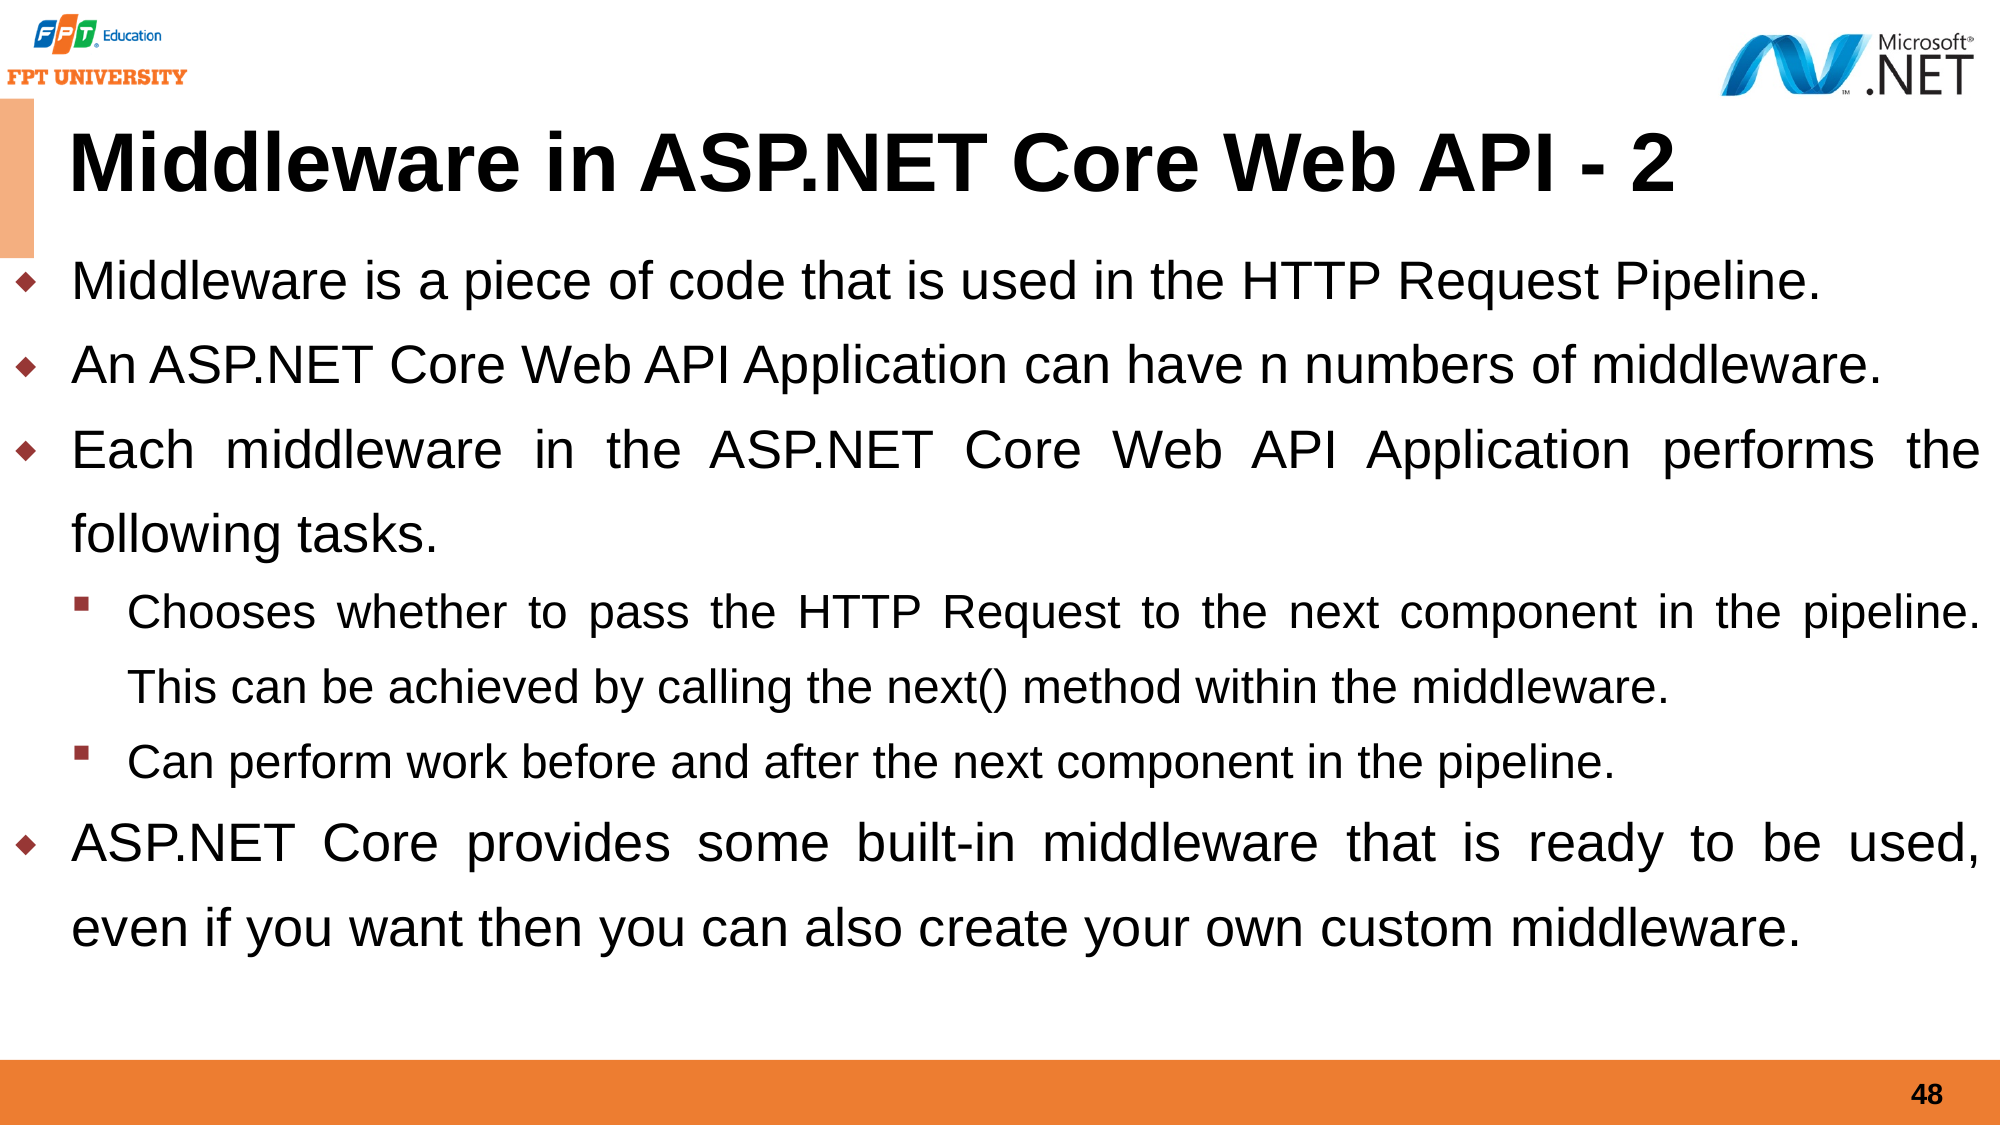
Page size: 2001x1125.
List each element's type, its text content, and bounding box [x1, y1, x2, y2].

slide_number 48 [1508, 1063, 1959, 1123]
picture [1685, 0, 2001, 129]
title Middleware in ASP.NET Core Web API - 2 [53, 111, 2000, 217]
picture [0, 0, 194, 95]
list Middleware is a piece of code that is used in the HTTP Request Pipeline. An ASP.NET Core Web API Application can have n numbers of middleware. Each middleware in the ASP.NET Core Web API Application performs the following tasks. Chooses whether to pass the HTTP Request to the next component in the pipeline. This can be achieved by calling the next() method within the middleware. Can perform work before and after the next component in the pipeline. ASP.NET Core provides some built-in middleware that is ready to be used, even if you want then you can also create your own custom middleware. [0, 217, 2000, 1057]
